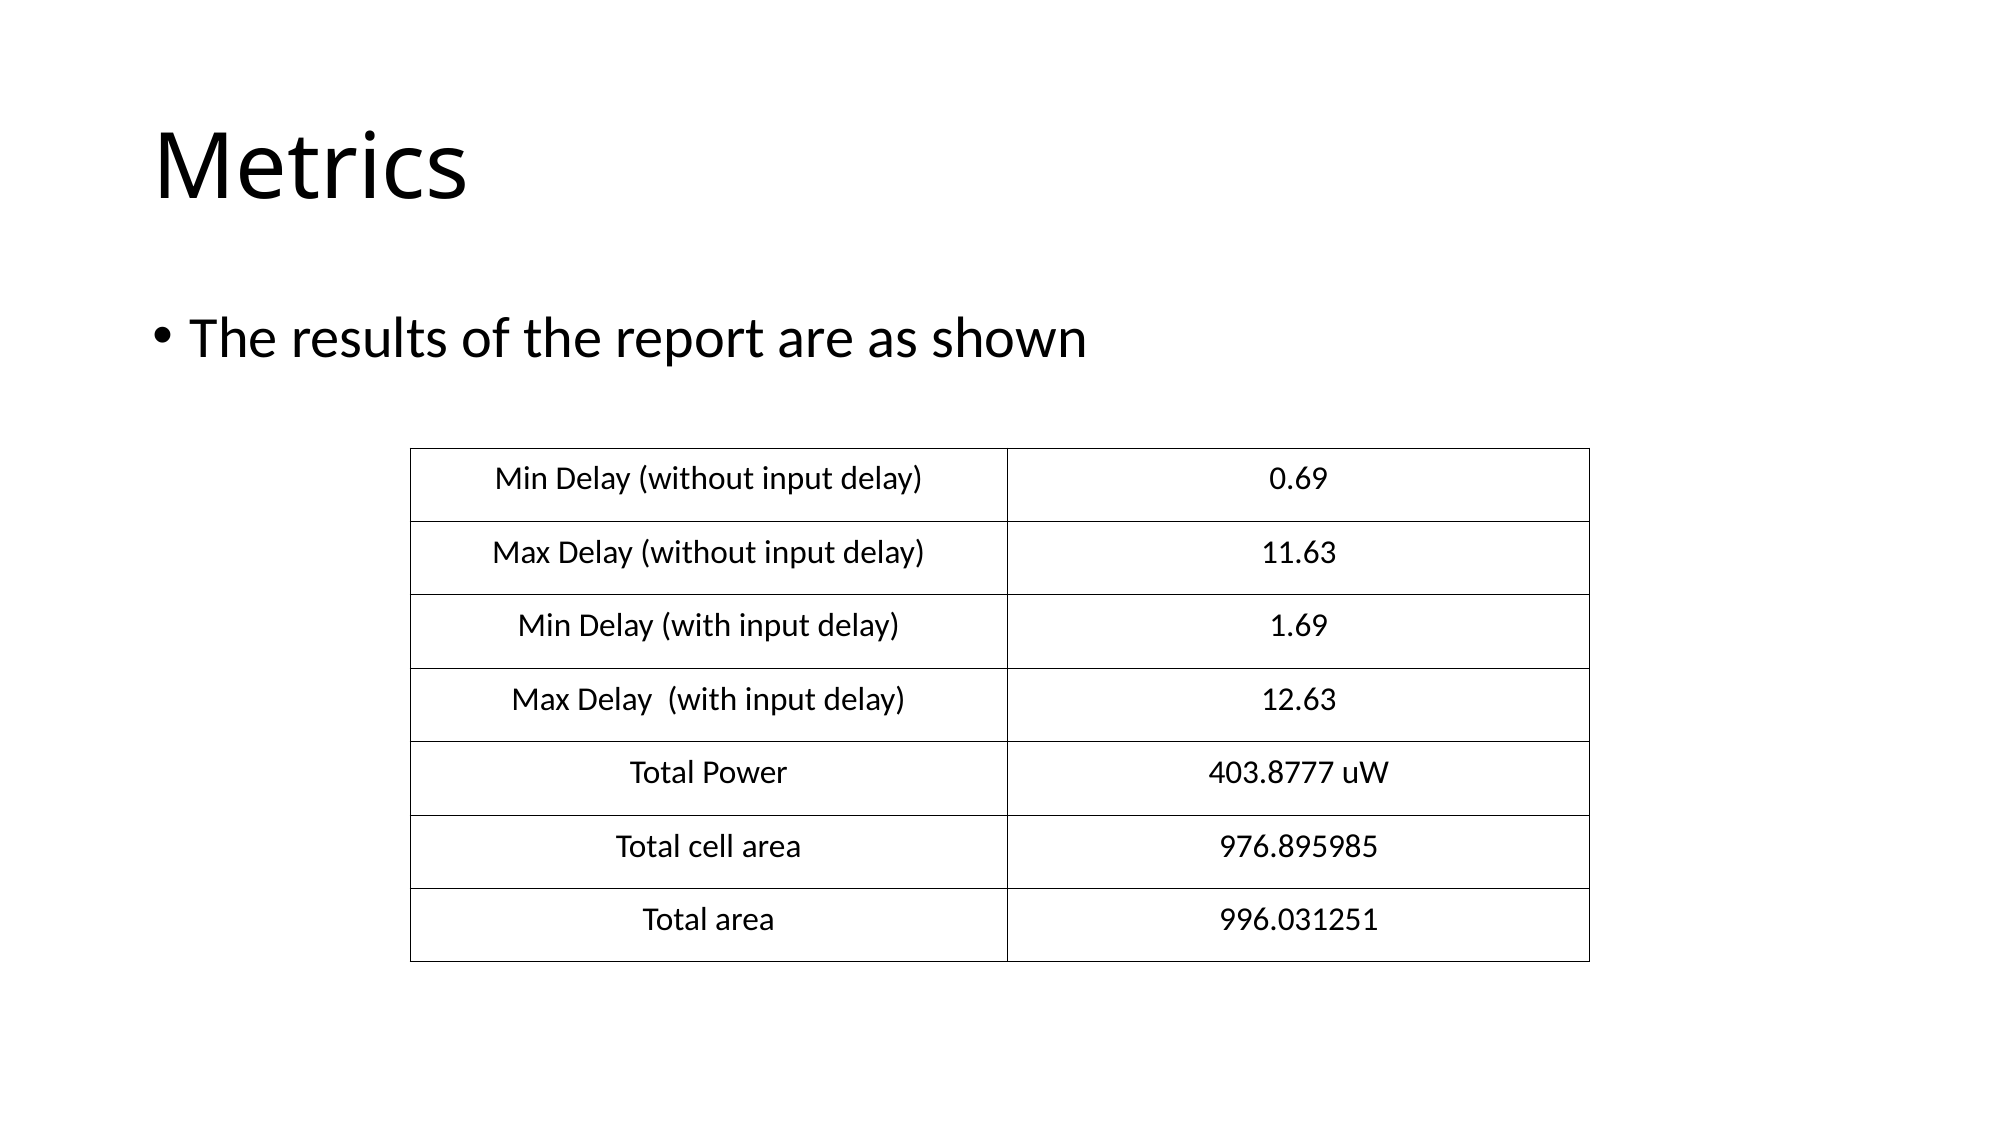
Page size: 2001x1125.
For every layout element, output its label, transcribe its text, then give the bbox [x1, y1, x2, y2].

title Metrics [137, 59, 1863, 278]
table_cell 976.895985 [1008, 816, 1589, 888]
table_cell Total Power [411, 742, 1007, 815]
table_header Min Delay (without input delay) [411, 449, 1007, 521]
list The results of the report are as shown [137, 299, 1863, 1014]
table_cell Total cell area [411, 816, 1007, 888]
table_cell 996.031251 [1008, 889, 1589, 961]
table_cell Total area [411, 889, 1007, 961]
table_cell Min Delay (with input delay) [411, 595, 1007, 668]
table_cell 403.8777 uW [1008, 742, 1589, 815]
table_cell Max Delay (without input delay) [411, 522, 1007, 594]
table_cell Max Delay (with input delay) [411, 669, 1007, 741]
table_header 0.69 [1008, 449, 1589, 521]
table_cell 12.63 [1008, 669, 1589, 741]
table_cell 11.63 [1008, 522, 1589, 594]
table_cell 1.69 [1008, 595, 1589, 668]
